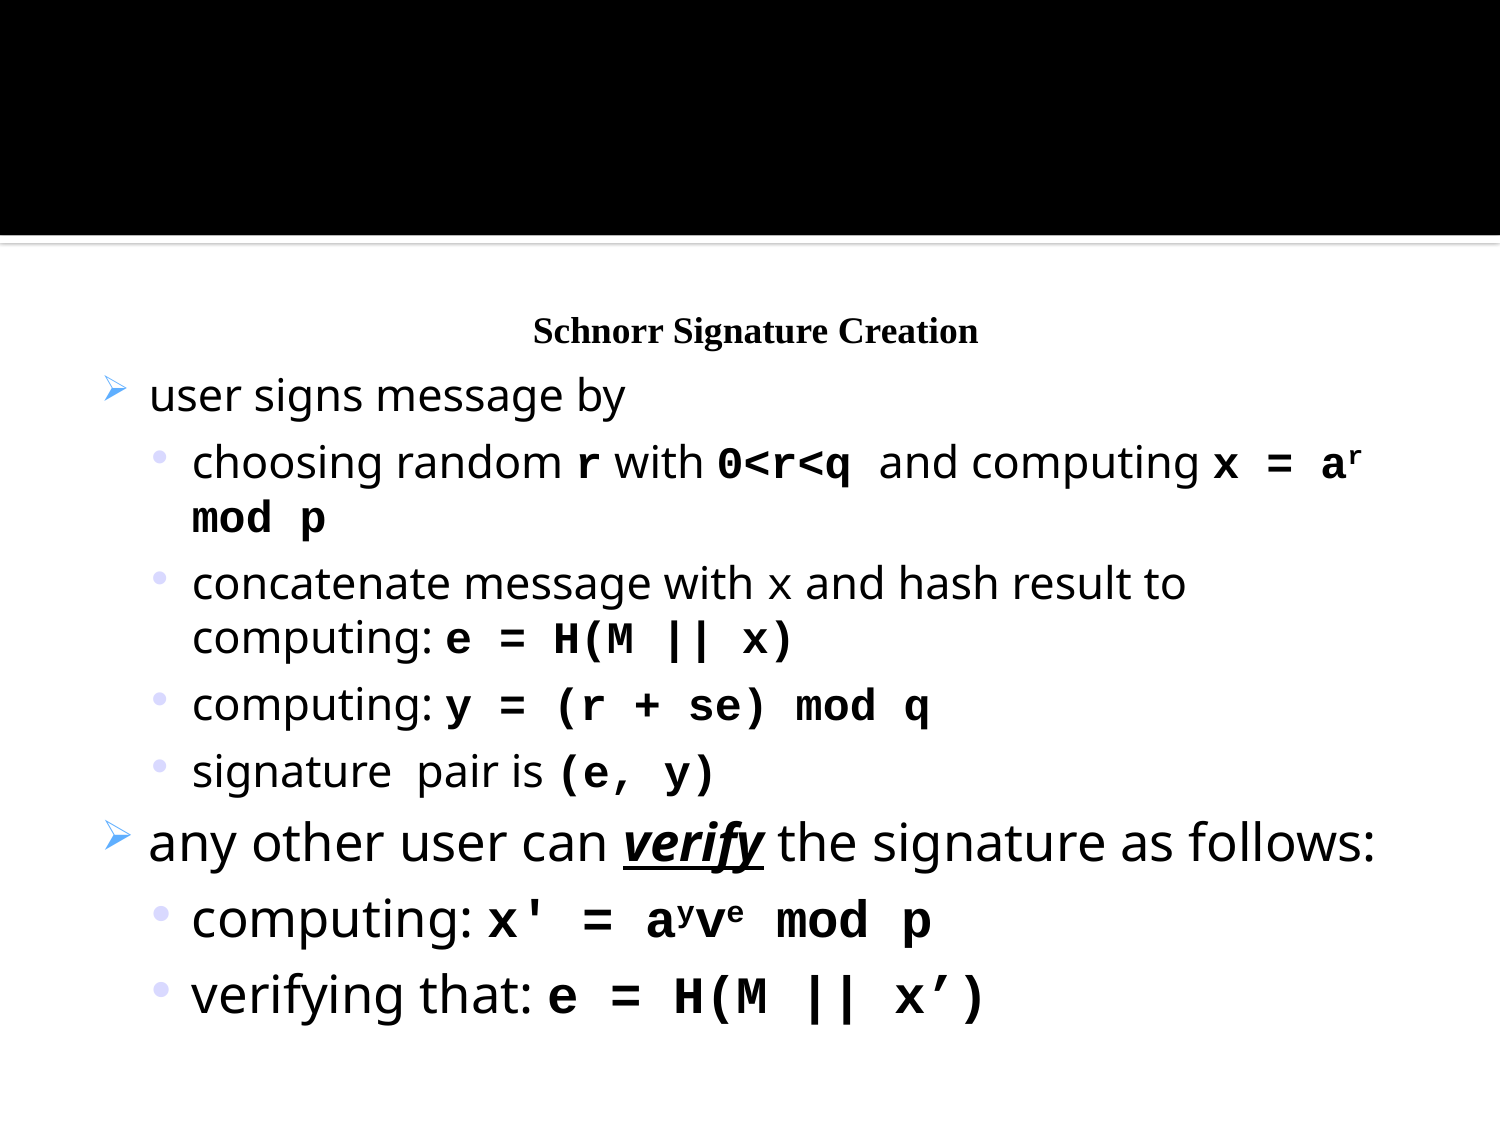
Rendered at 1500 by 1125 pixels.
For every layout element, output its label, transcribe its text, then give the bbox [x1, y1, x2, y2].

list Schnorr Signature Creation user signs message by choosing random r with 0<r<q and computing x = ar mod p concatenate message with x and hash result to computing: e = H(M || x) computing: y = (r + se) mod q signature pair is (e, y) any other user can verify the signature as follows: computing: x' = ayve mod p verifying that: e = H(M || x’) [75, 291, 1425, 1050]
